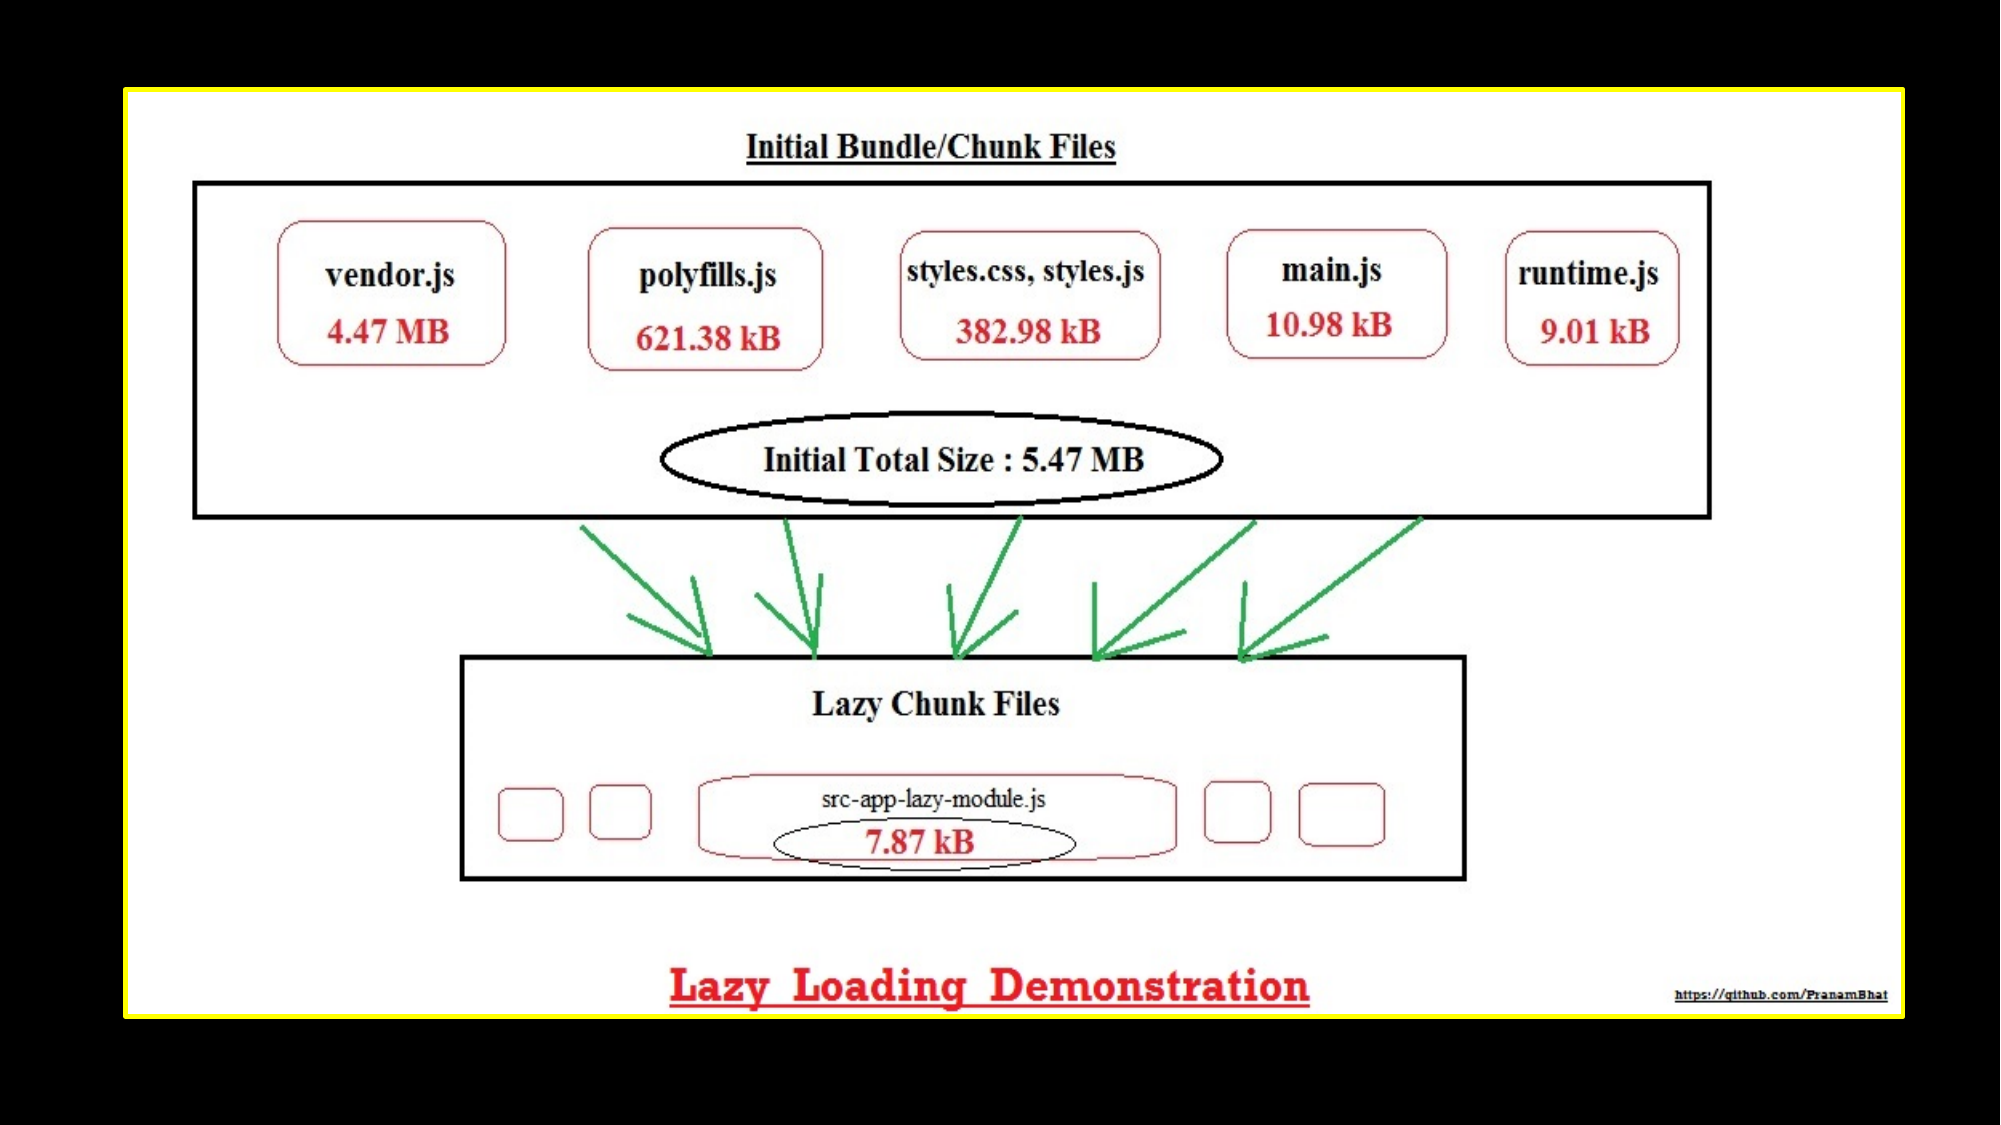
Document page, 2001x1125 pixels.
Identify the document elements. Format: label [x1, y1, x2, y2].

list [127, 91, 1901, 1015]
